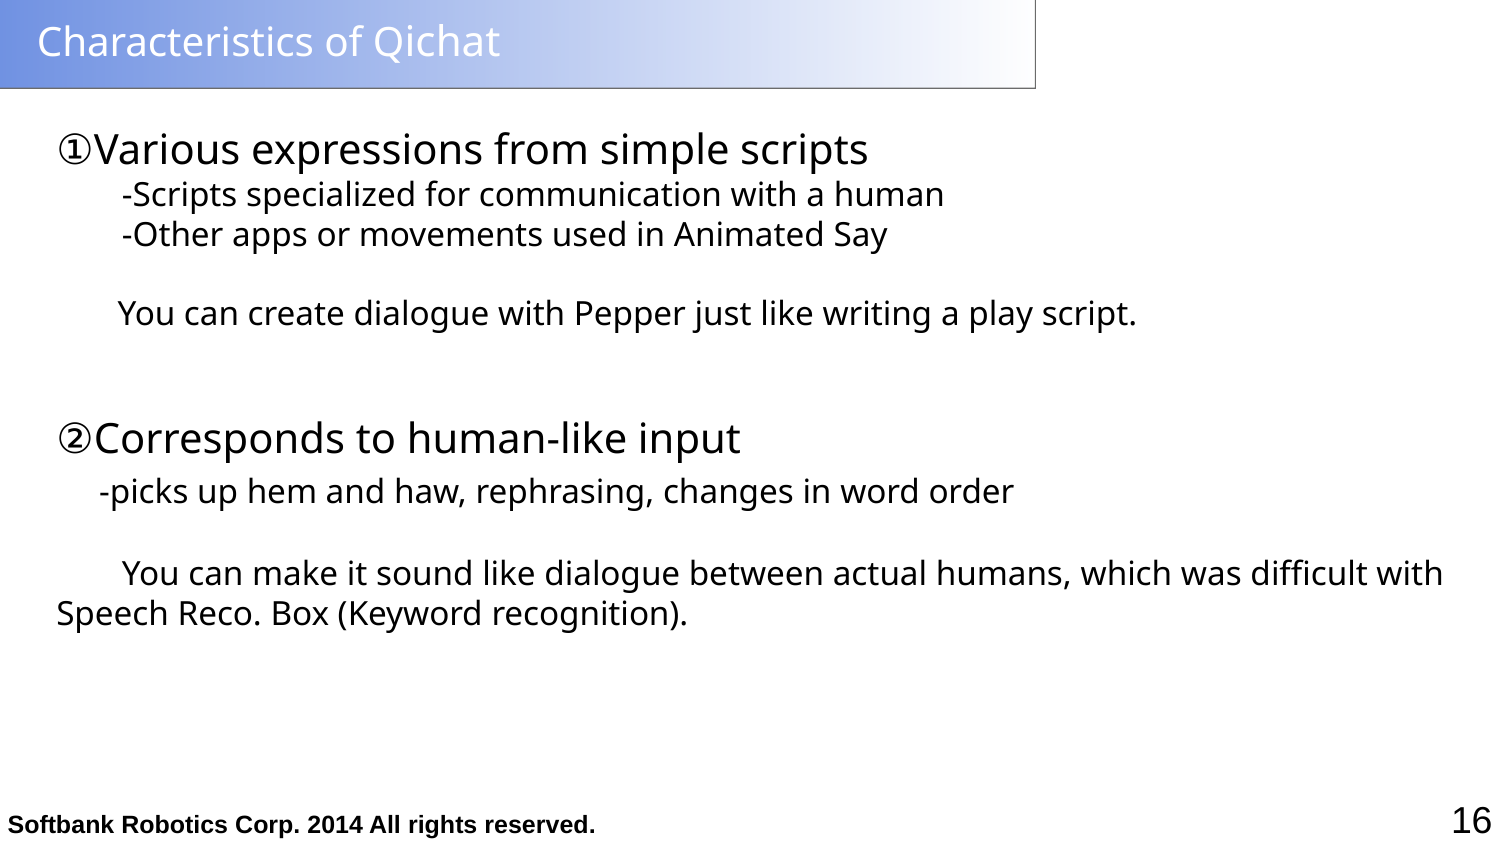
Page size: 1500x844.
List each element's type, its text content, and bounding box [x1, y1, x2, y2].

title Characteristics of Qichat [28, 1, 1474, 80]
text_box 16 [1149, 788, 1500, 844]
text_box ①Various expressions from simple scripts -Scripts specialized for communication with a human -Other apps or movements used in Animated Say You can create dialogue with Pepper just like writing a play script. ②Corresponds to human-like input -picks up hem and haw, rephrasing, changes in word order You can make it sound like dialogue between actual humans, which was difficult with Speech Reco. Box (Keyword recognition). [48, 115, 1455, 640]
